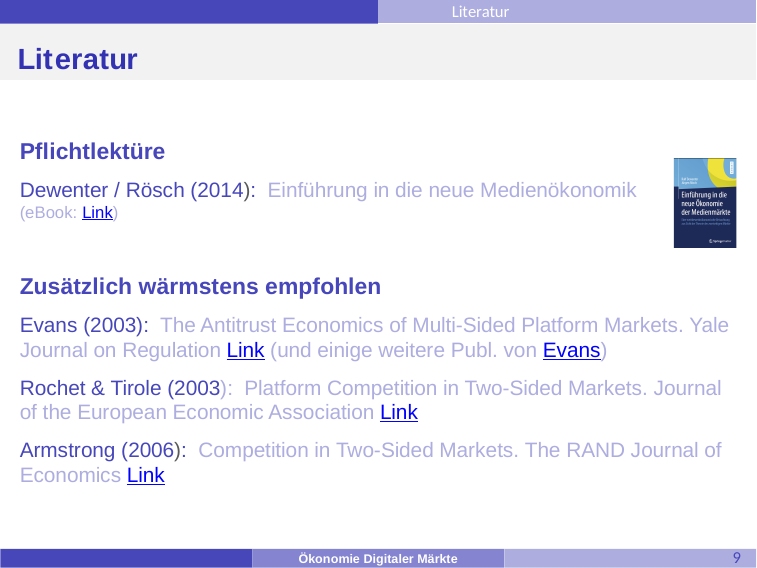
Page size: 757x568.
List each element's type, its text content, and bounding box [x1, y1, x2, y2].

picture [673, 158, 737, 248]
text_box Literatur [437, 0, 712, 28]
title Literatur [15, 39, 741, 135]
list Pflichtlektüre Dewenter / Rösch (2014): Einführung in die neue Medienökonomik (eBook: Link) Zusätzlich wärmstens empfohlen Evans (2003): The Antitrust Economics of Multi-Sided Platform Markets. Yale Journal on Regulation Link (und einige weitere Publ. von Evans) Rochet & Tirole (2003): Platform Competition in Two-Sided Markets. Journal of the European Economic Association Link Armstrong (2006): Competition in Two-Sided Markets. The RAND Journal of Economics Link [19, 136, 737, 491]
text_box 9 [586, 546, 757, 568]
